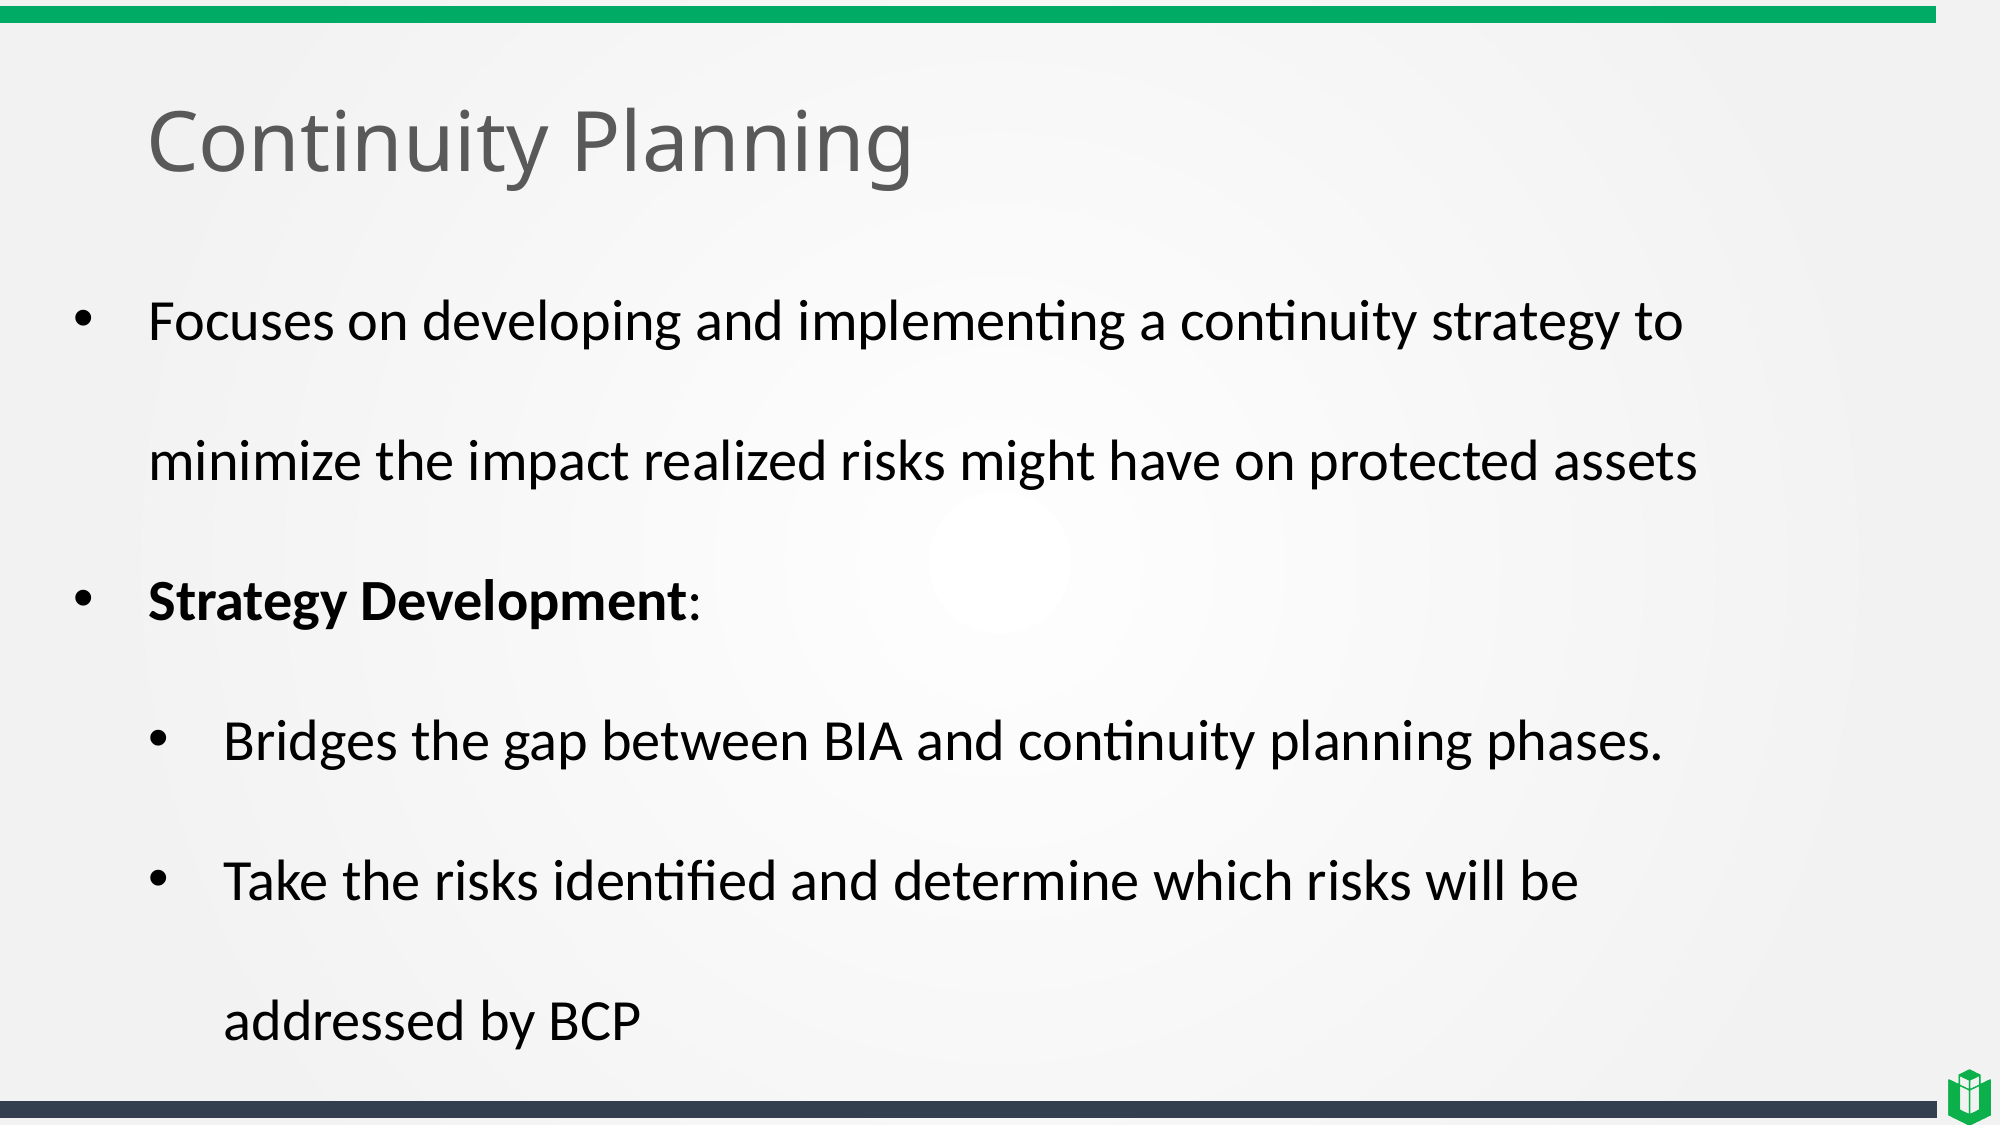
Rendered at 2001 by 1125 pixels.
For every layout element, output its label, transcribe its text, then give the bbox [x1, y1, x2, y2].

text_box Focuses on developing and implementing a continuity strategy to minimize the impact realized risks might have on protected assets Strategy Development: Bridges the gap between BIA and continuity planning phases. Take the risks identified and determine which risks will be addressed by BCP [58, 205, 1834, 1060]
title Continuity Planning [131, 84, 1886, 206]
picture [1945, 1068, 1992, 1125]
